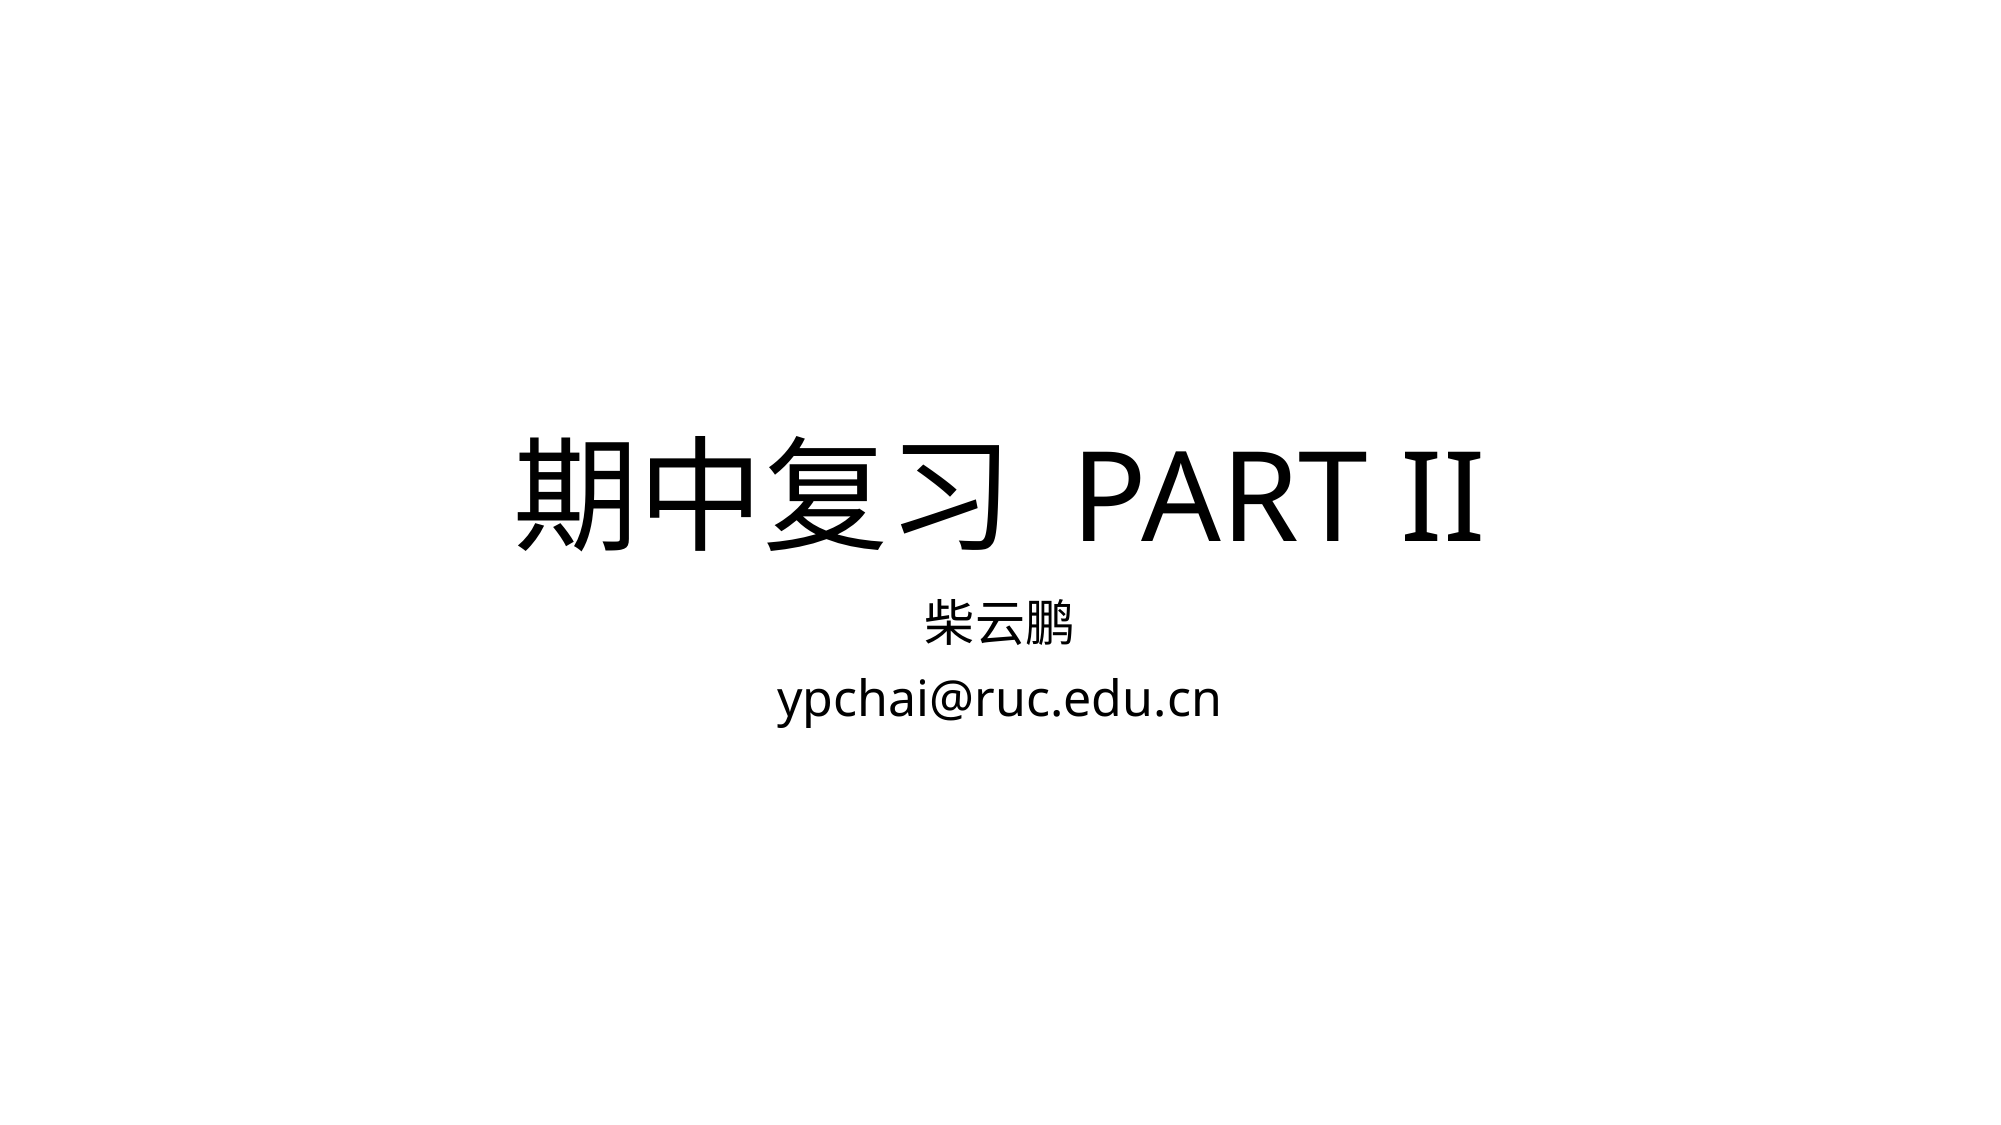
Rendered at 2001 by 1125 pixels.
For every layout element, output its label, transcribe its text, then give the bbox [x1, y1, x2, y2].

title 期中复习 PART II [249, 184, 1750, 576]
subtitle 柴云鹏 ypchai@ruc.edu.cn [249, 590, 1750, 863]
